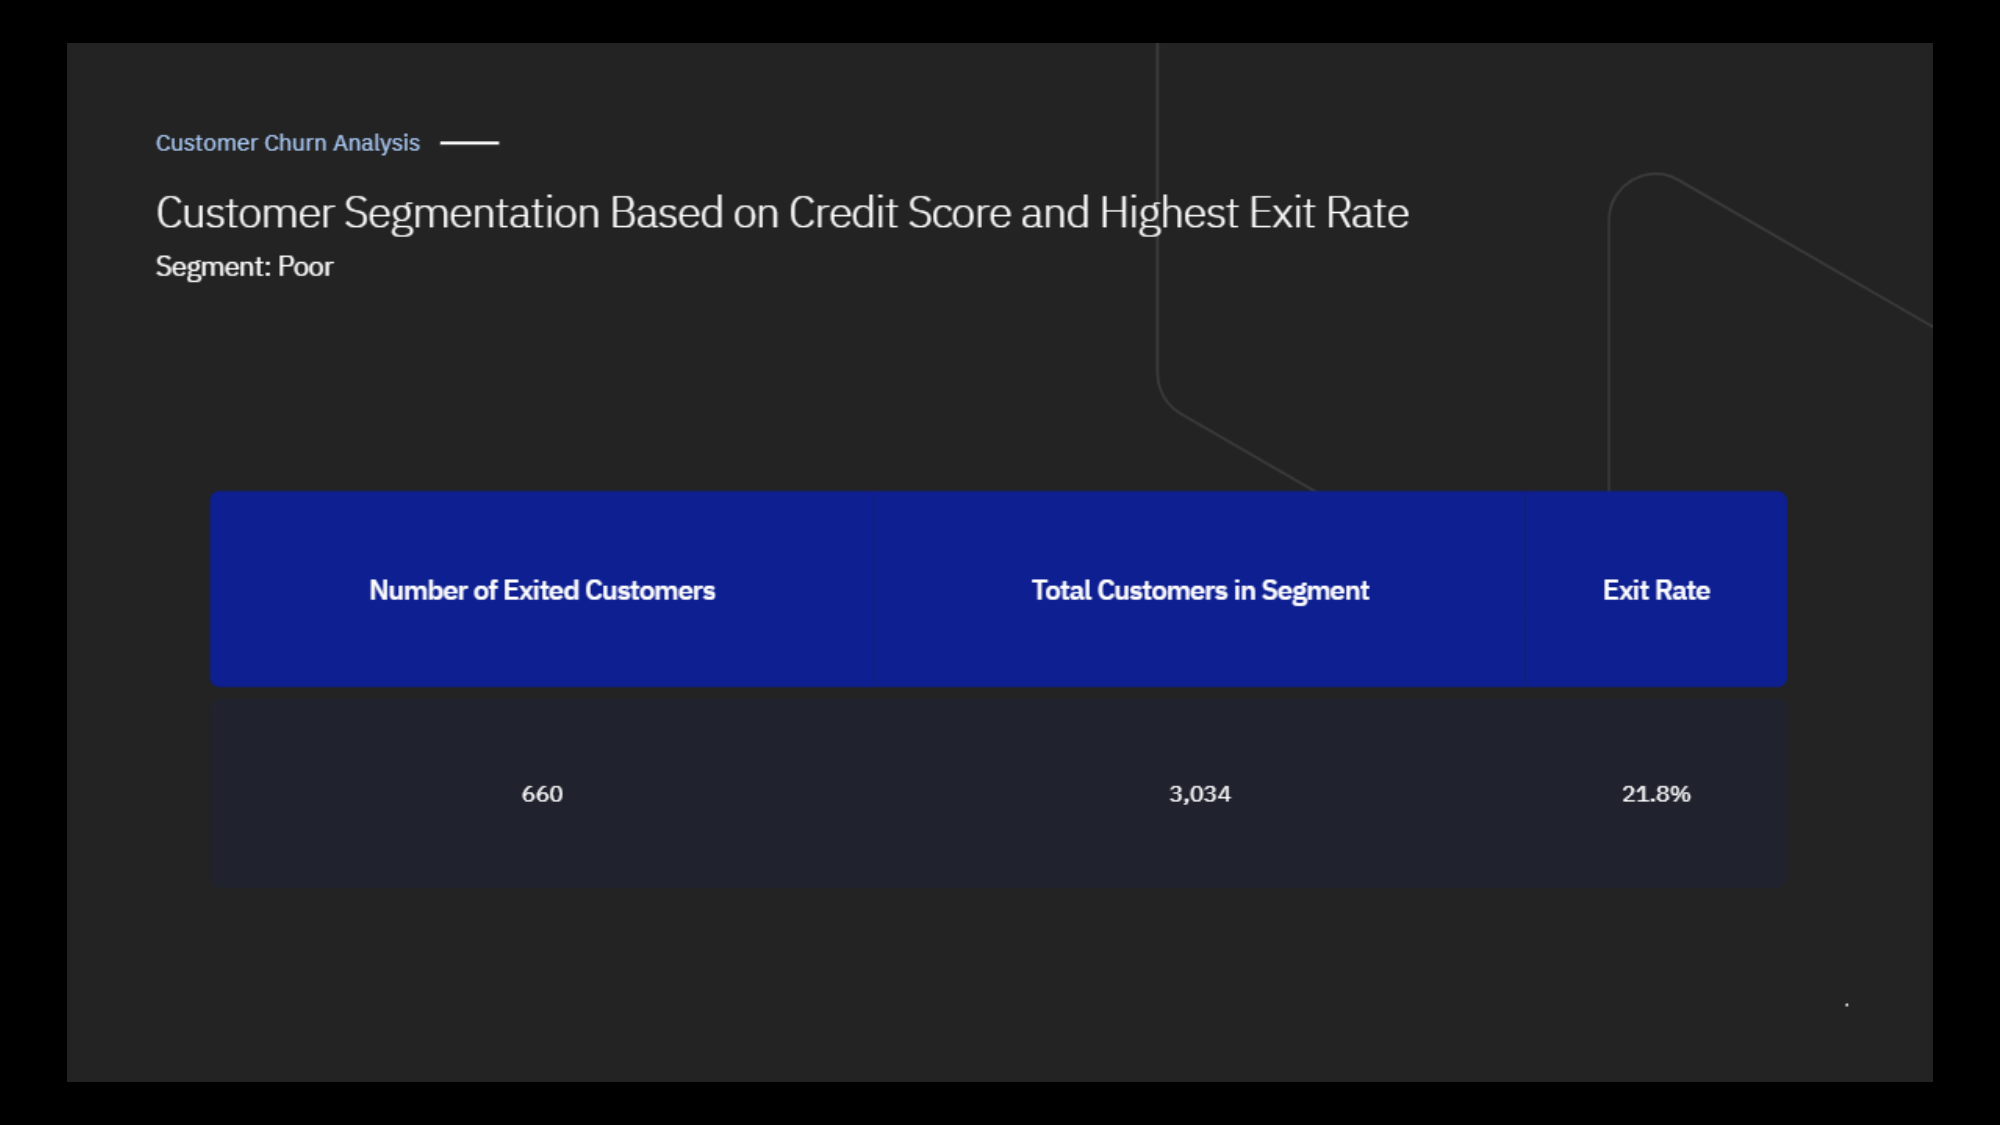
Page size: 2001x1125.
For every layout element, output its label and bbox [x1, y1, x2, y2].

picture [67, 43, 1933, 1082]
